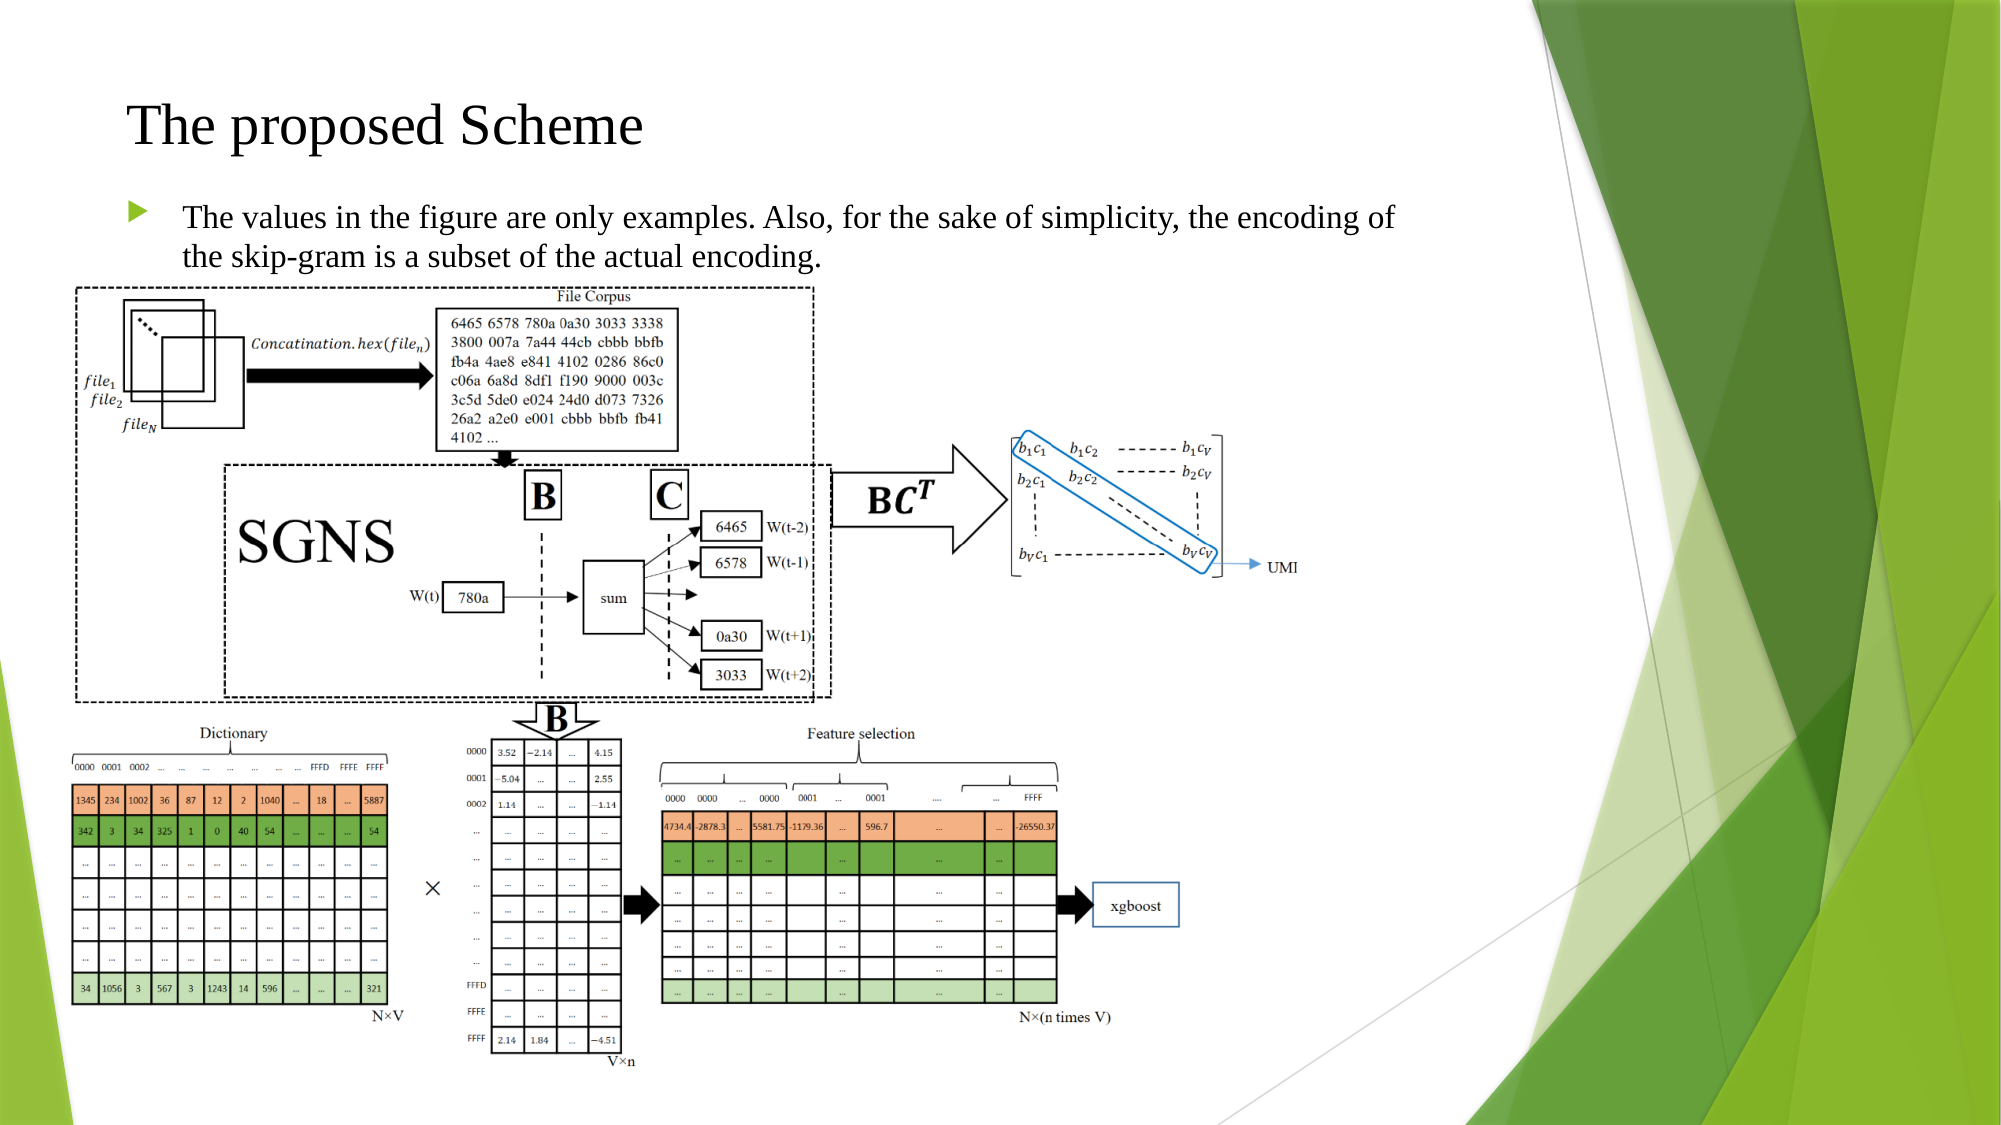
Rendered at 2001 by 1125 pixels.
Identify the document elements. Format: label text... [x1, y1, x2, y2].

list The values in the figure are only examples. Also, for the sake of simplicity, the encoding of the skip-gram is a subset of the actual encoding. [111, 187, 1445, 339]
picture [69, 284, 1297, 1068]
title The proposed Scheme [111, 78, 1575, 247]
